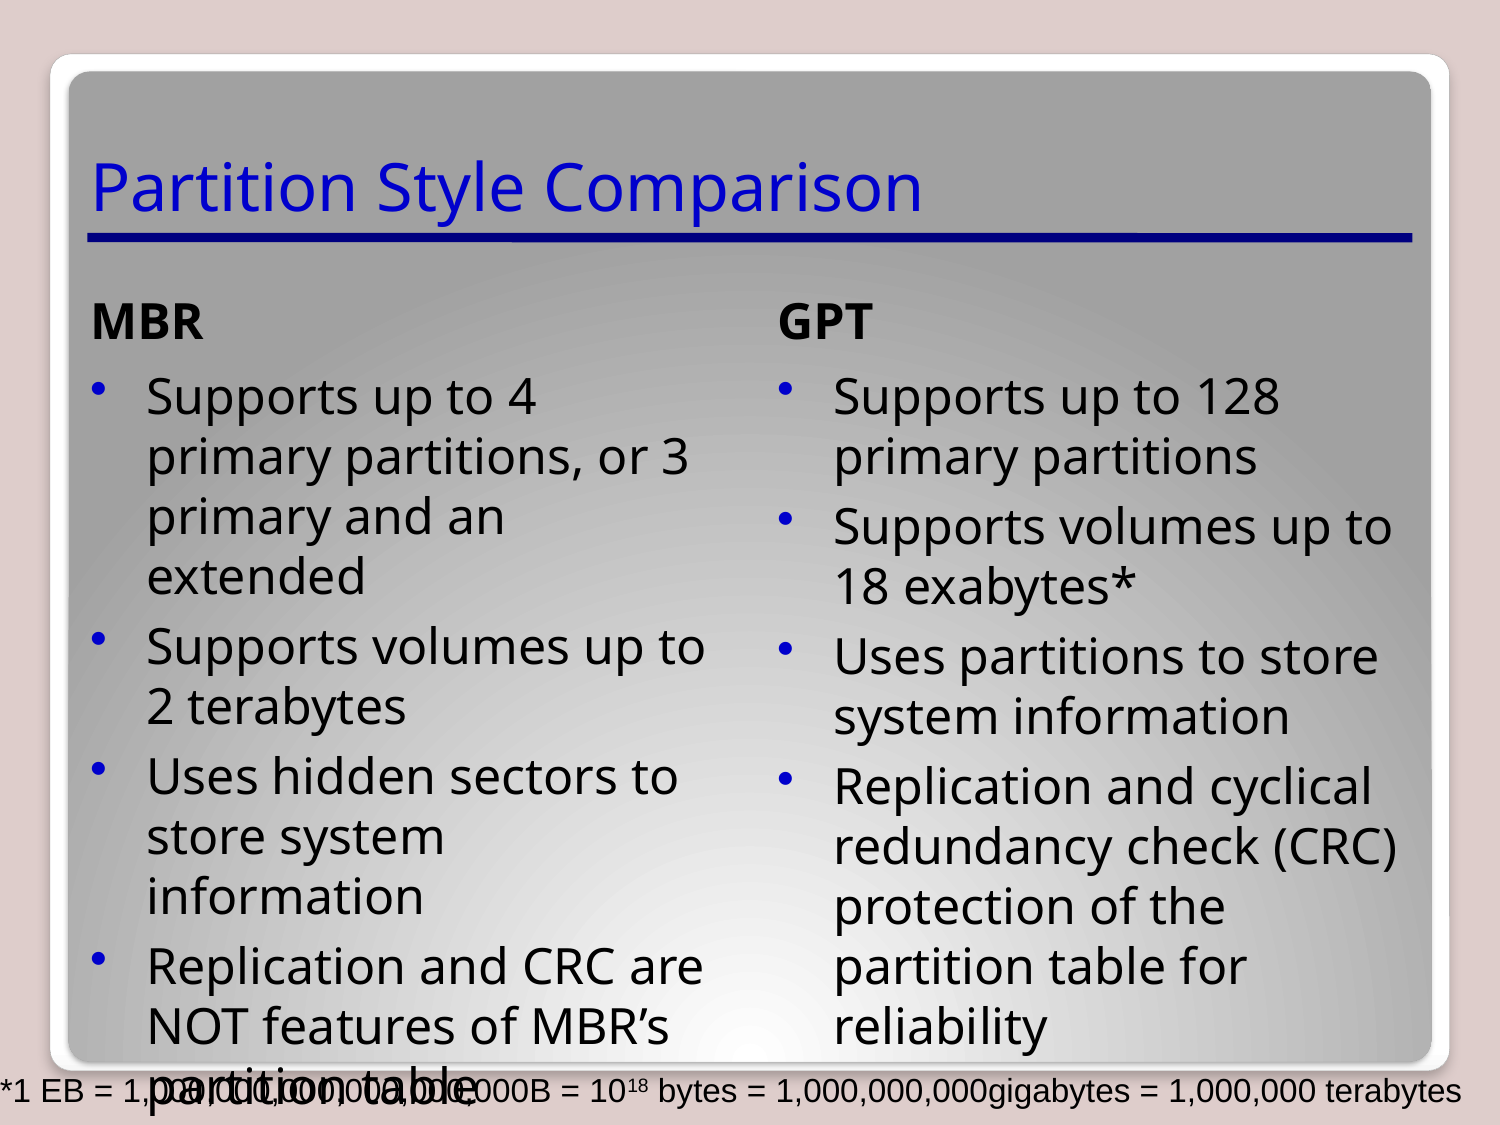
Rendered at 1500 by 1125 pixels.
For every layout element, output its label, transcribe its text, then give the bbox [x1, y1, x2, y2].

list GPT [761, 251, 1426, 356]
title Partition Style Comparison [74, 44, 1426, 233]
text_box *1 EB = 1,000,000,000,000,000,000B = 1018 bytes = 1,000,000,000gigabytes = 1,000,000 terabytes [0, 1062, 1488, 1117]
list Supports up to 4 primary partitions, or 3 primary and an extended Supports volumes up to 2 terabytes Uses hidden sectors to store system information Replication and CRC are NOT features of MBR’s partition table [74, 356, 738, 1006]
list Supports up to 128 primary partitions Supports volumes up to 18 exabytes* Uses partitions to store system information Replication and cyclical redundancy check (CRC) protection of the partition table for reliability [761, 356, 1426, 1006]
list MBR [74, 251, 738, 356]
